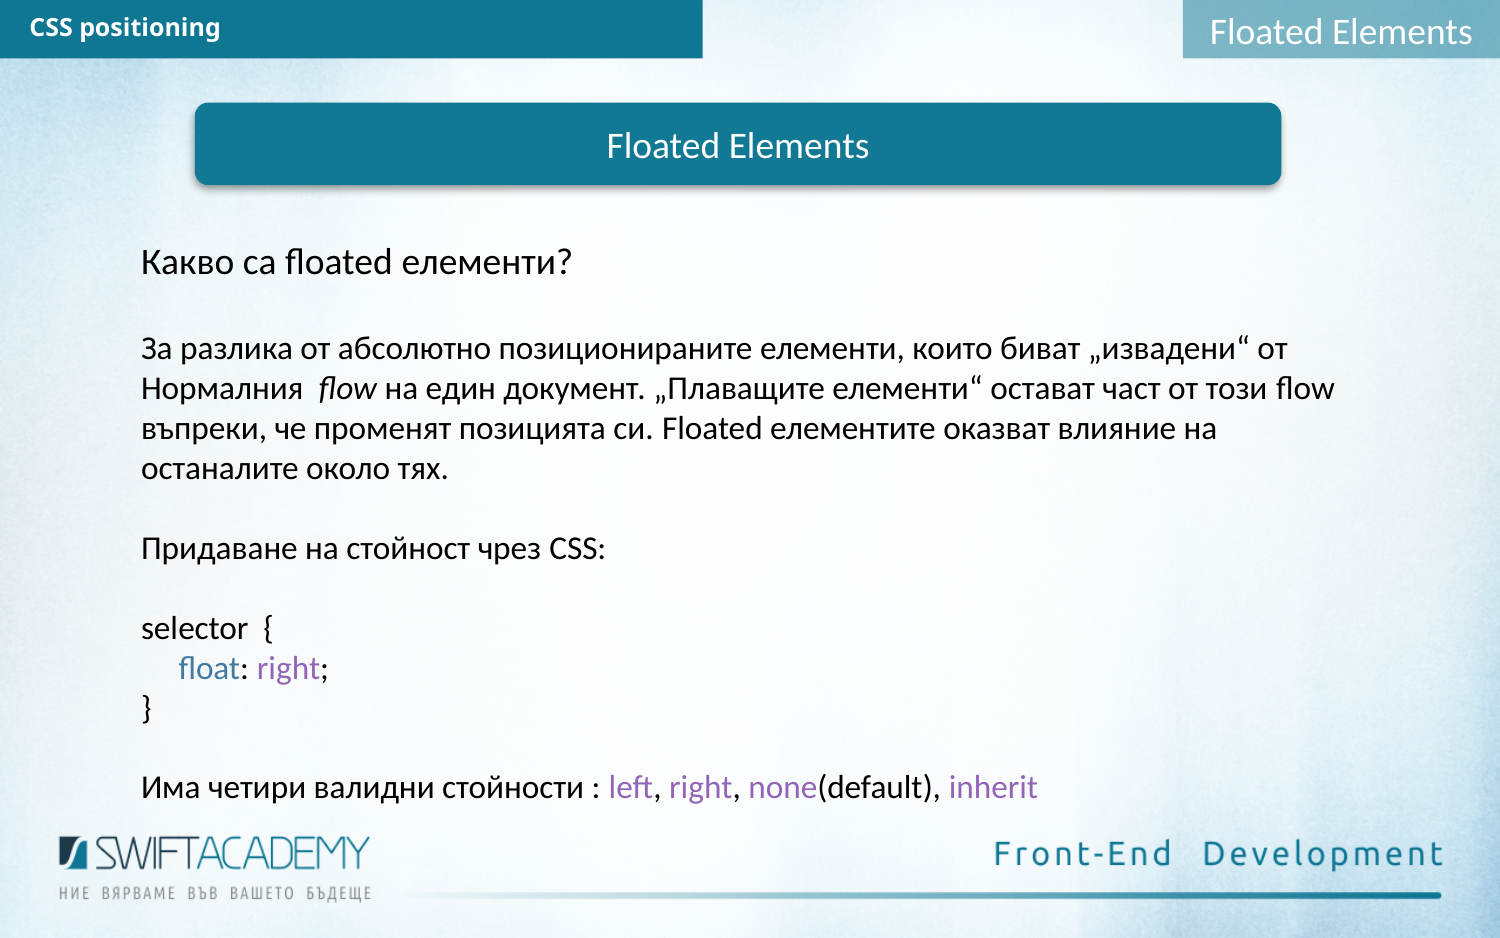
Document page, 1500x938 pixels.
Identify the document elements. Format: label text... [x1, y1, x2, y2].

text_box CSS positioning [14, 4, 691, 49]
text_box Floated Elements [193, 101, 1283, 187]
text_box Какво са floated елементи? За разлика от абсолютно позиционираните елементи, които биват „извадени“ от Нормалния flow на един документ. „Плаващите елементи“ остават част от този flow въпреки, че променят позицията си. Floated елементите оказват влияние на останалите около тях. Придаване на стойност чрез CSS: selector { float: right; } Има четири валидни стойности : left, right, none(default), inherit [126, 229, 1350, 813]
text_box Floated Elements [1182, 0, 1500, 59]
picture [0, 0, 1500, 938]
text_box [0, 0, 704, 59]
